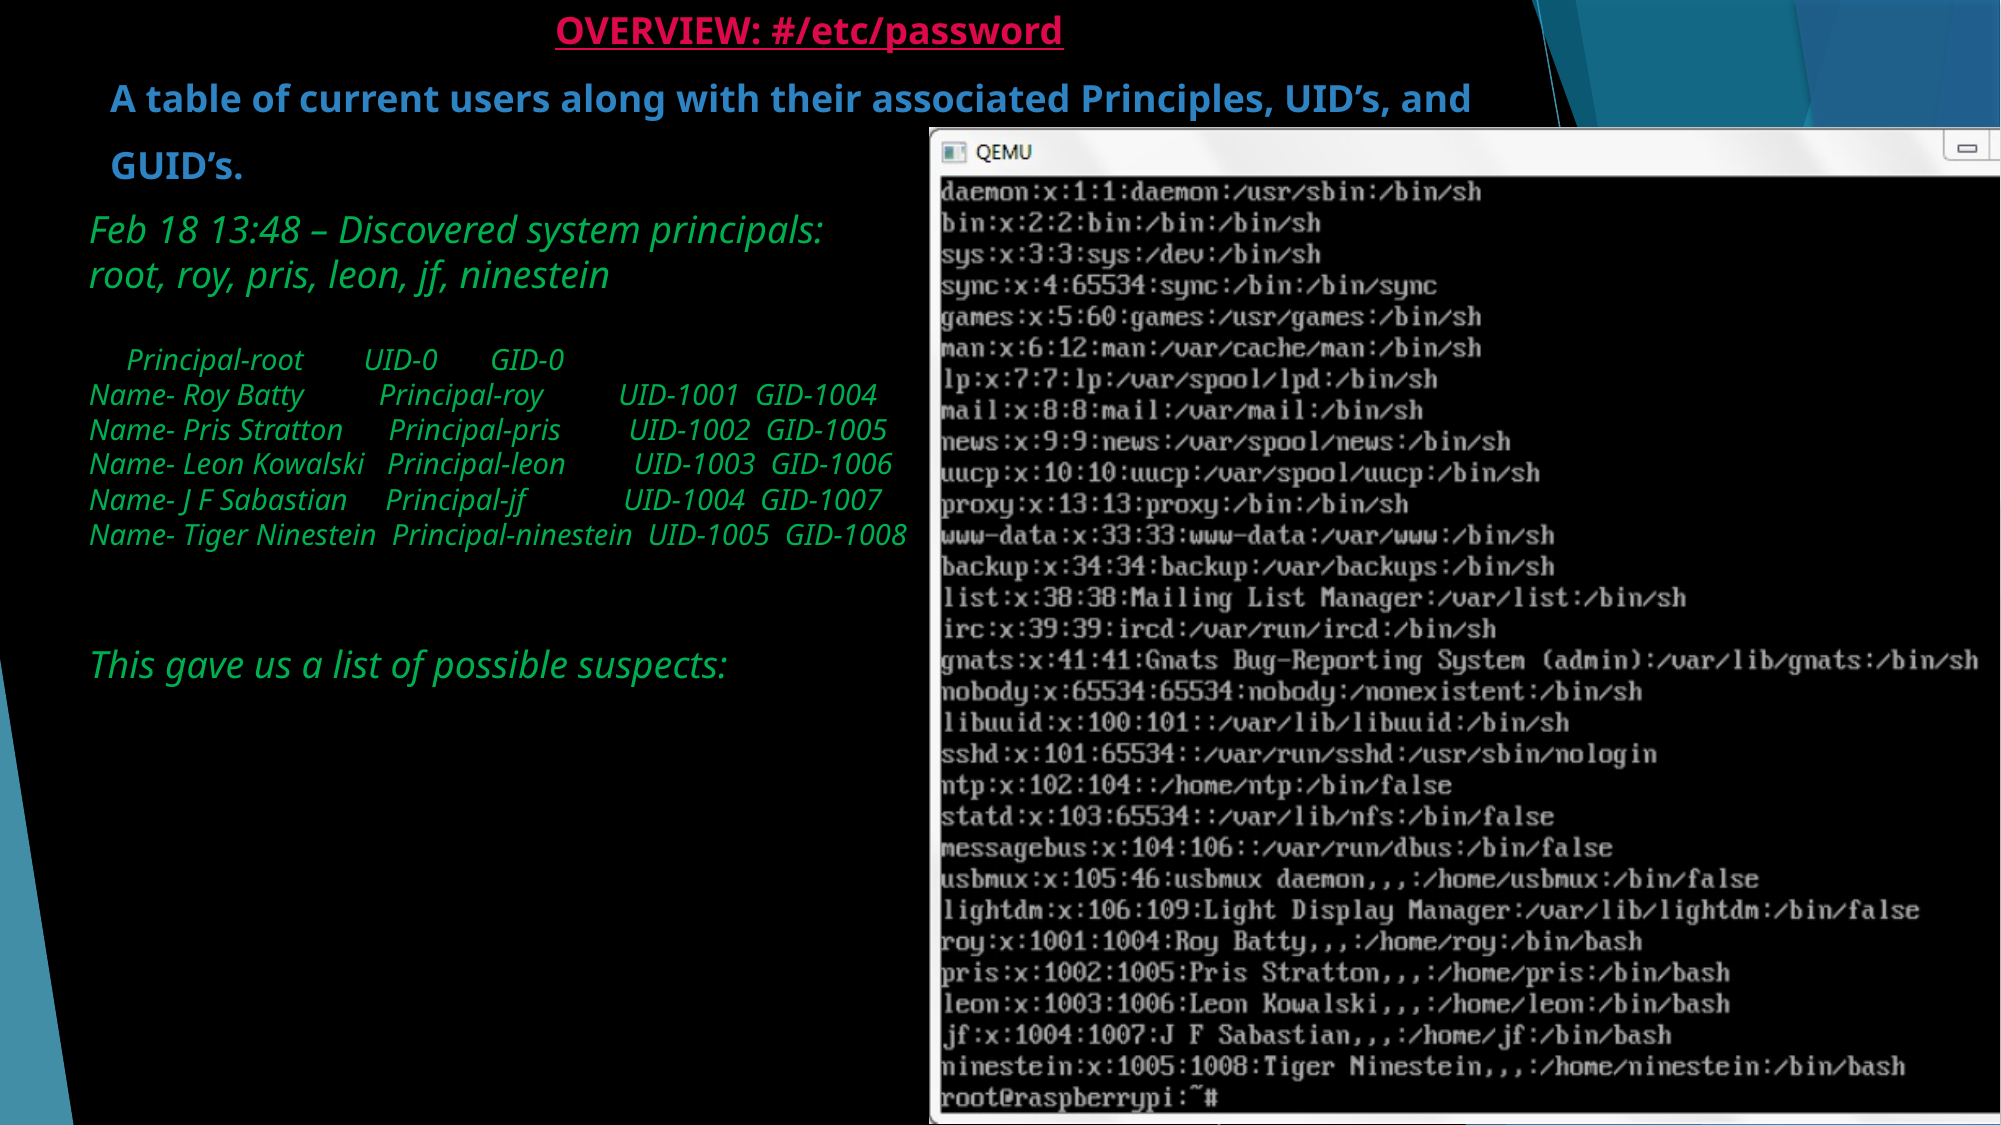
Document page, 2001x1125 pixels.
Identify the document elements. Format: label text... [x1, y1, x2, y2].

picture [929, 126, 2000, 1124]
text_box Feb 18 13:48 – Discovered system principals: root, roy, pris, leon, jf, ninestein​ Principal-root UID-0 GID-0​ Name- Roy Batty Principal-roy UID-1001 GID-1004​ Name- Pris Stratton Principal-pris UID-1002 GID-1005​ Name- Leon Kowalski Principal-leon UID-1003 GID-1006​ Name- J F Sabastian Principal-jf UID-1004 GID-1007​ Name- Tiger Ninestein Principal-ninestein UID-1005 GID-1008 This gave us a list of possible suspects: [74, 198, 925, 694]
text_box OVERVIEW: #/etc/password A table of current users along with their associated Principles, UID’s, and GUID’s. [95, 0, 1524, 198]
